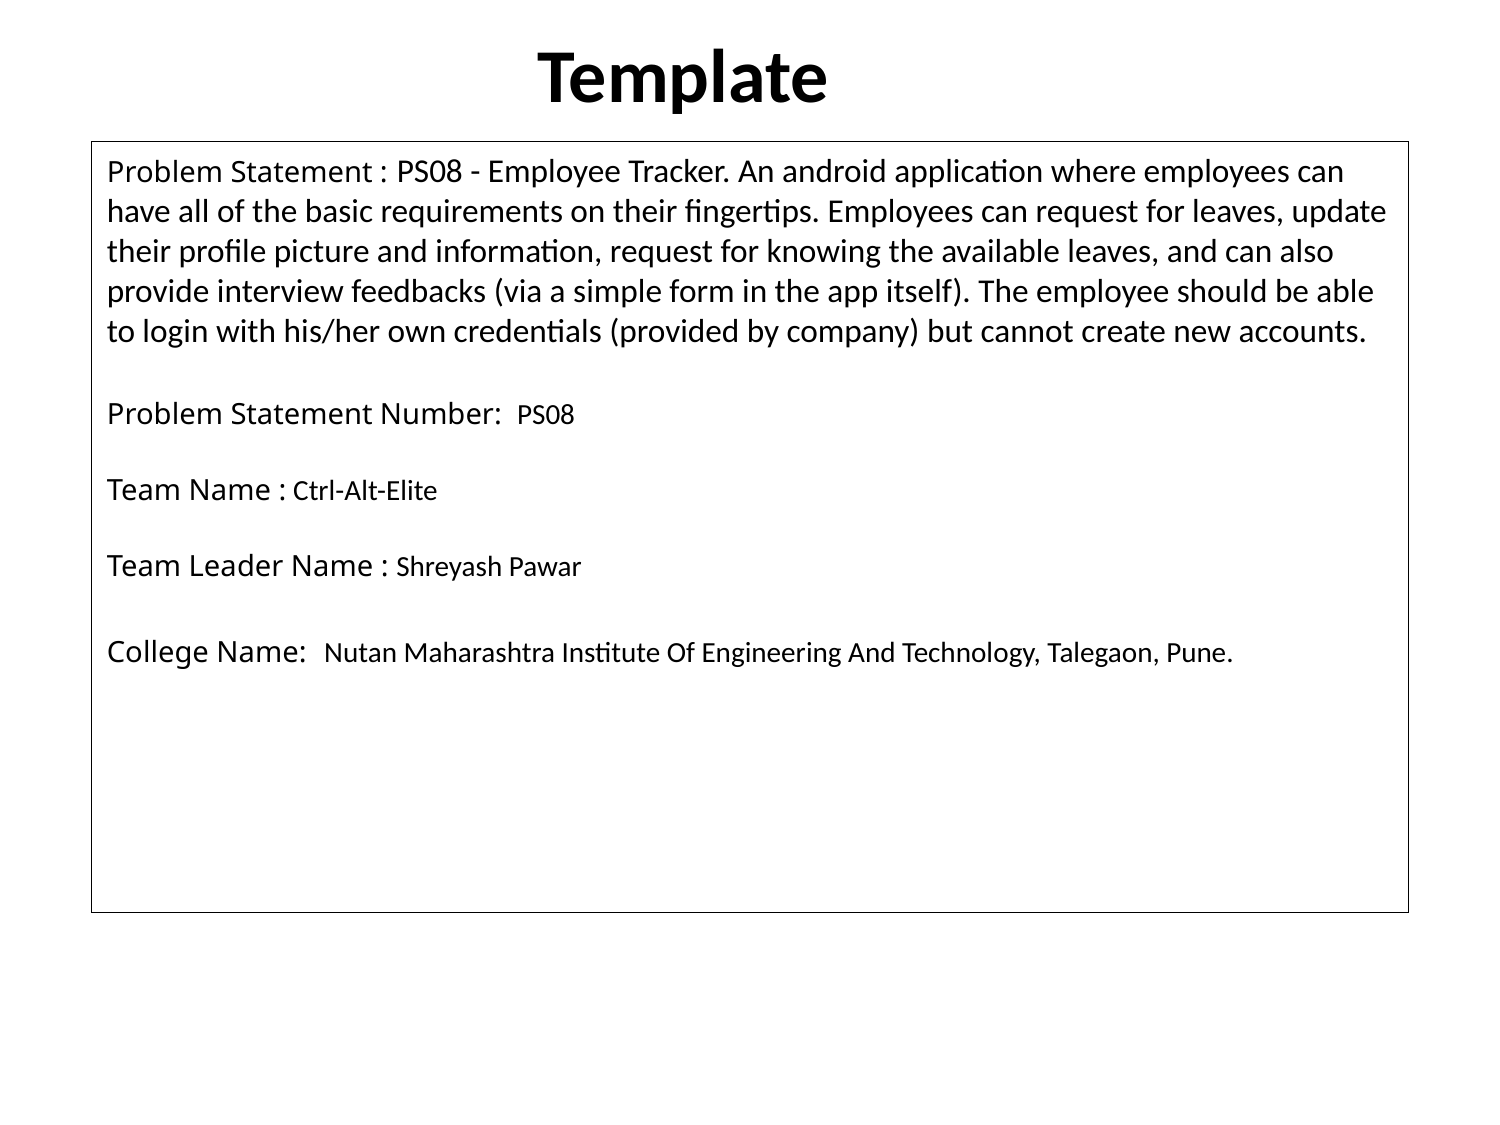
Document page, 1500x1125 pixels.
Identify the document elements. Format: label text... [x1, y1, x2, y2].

subtitle Problem Statement : PS08 - Employee Tracker. An android application where employees can have all of the basic requirements on their fingertips. Employees can request for leaves, update their profile picture and information, request for knowing the available leaves, and can also provide interview feedbacks (via a simple form in the app itself). The employee should be able to login with his/her own credentials (provided by company) but cannot create new accounts. Problem Statement Number: PS08 Team Name : Ctrl-Alt-Elite Team Leader Name : Shreyash Pawar College Name: Nutan Maharashtra Institute Of Engineering And Technology, Talegaon, Pune. [91, 141, 1409, 913]
title Template [343, 18, 1024, 126]
